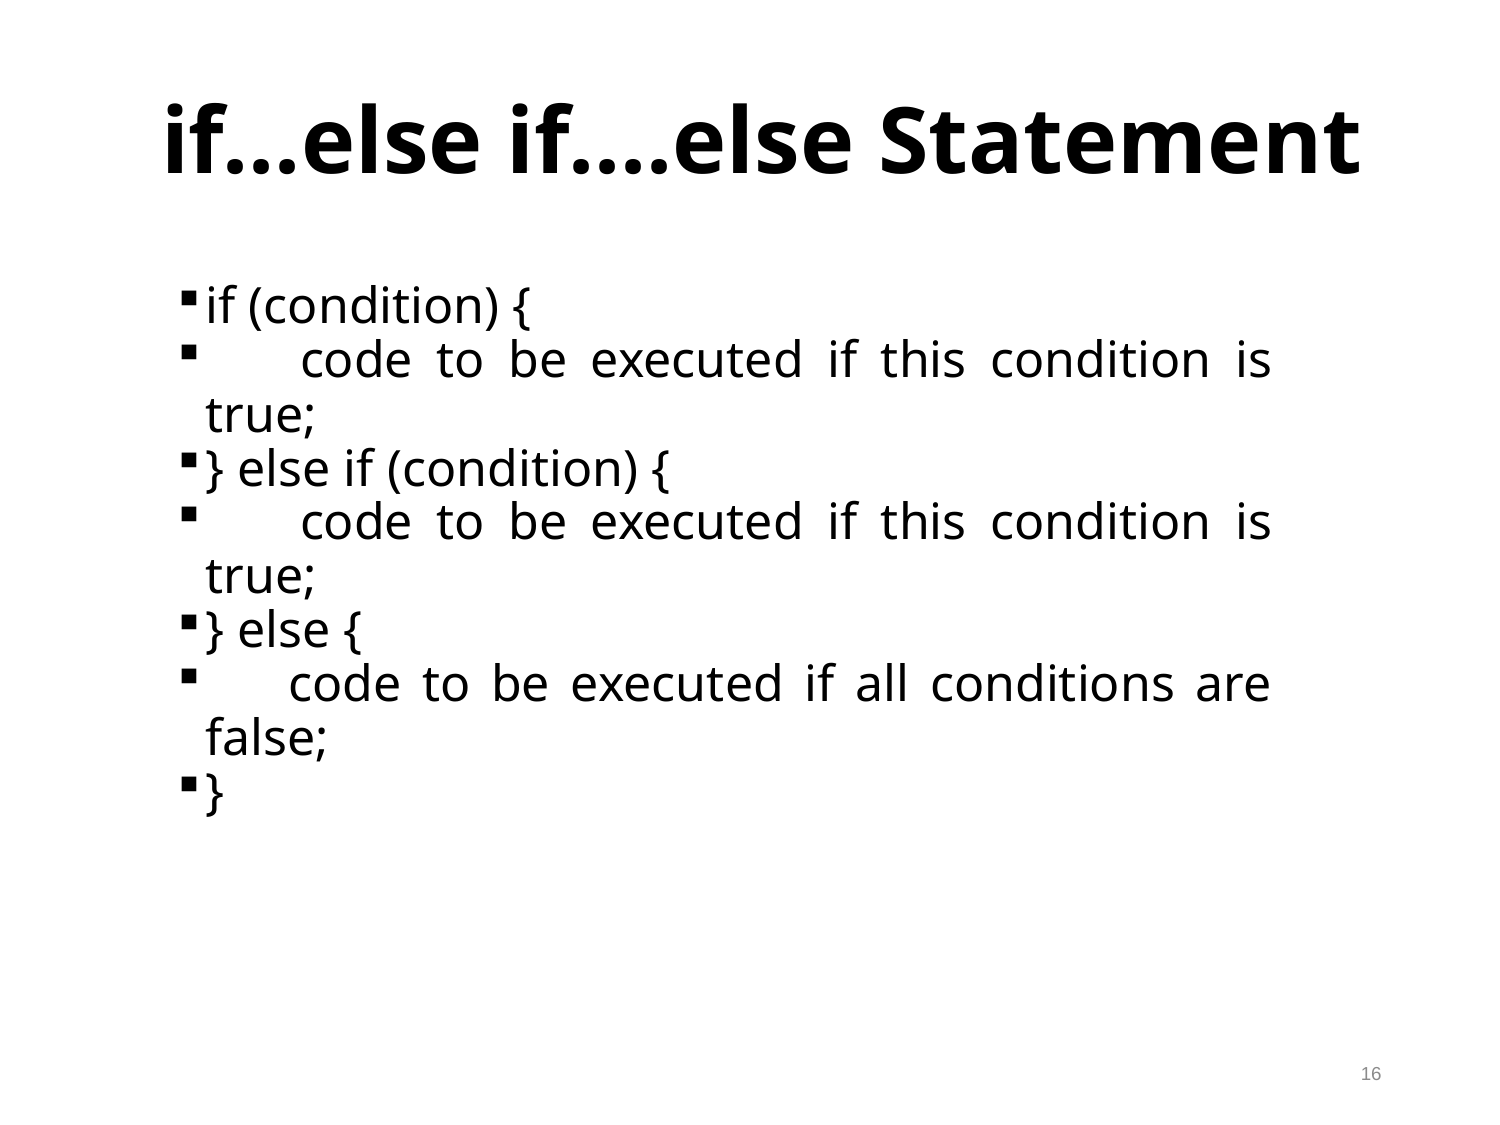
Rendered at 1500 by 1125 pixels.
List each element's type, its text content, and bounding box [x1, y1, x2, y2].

slide_number 16 [1059, 1042, 1397, 1103]
text_box if...else if....else Statement [99, 74, 1425, 200]
list if (condition) { code to be executed if this condition is true; } else if (condition) { code to be executed if this condition is true; } else { code to be executed if all conditions are false; } [162, 223, 1288, 1049]
